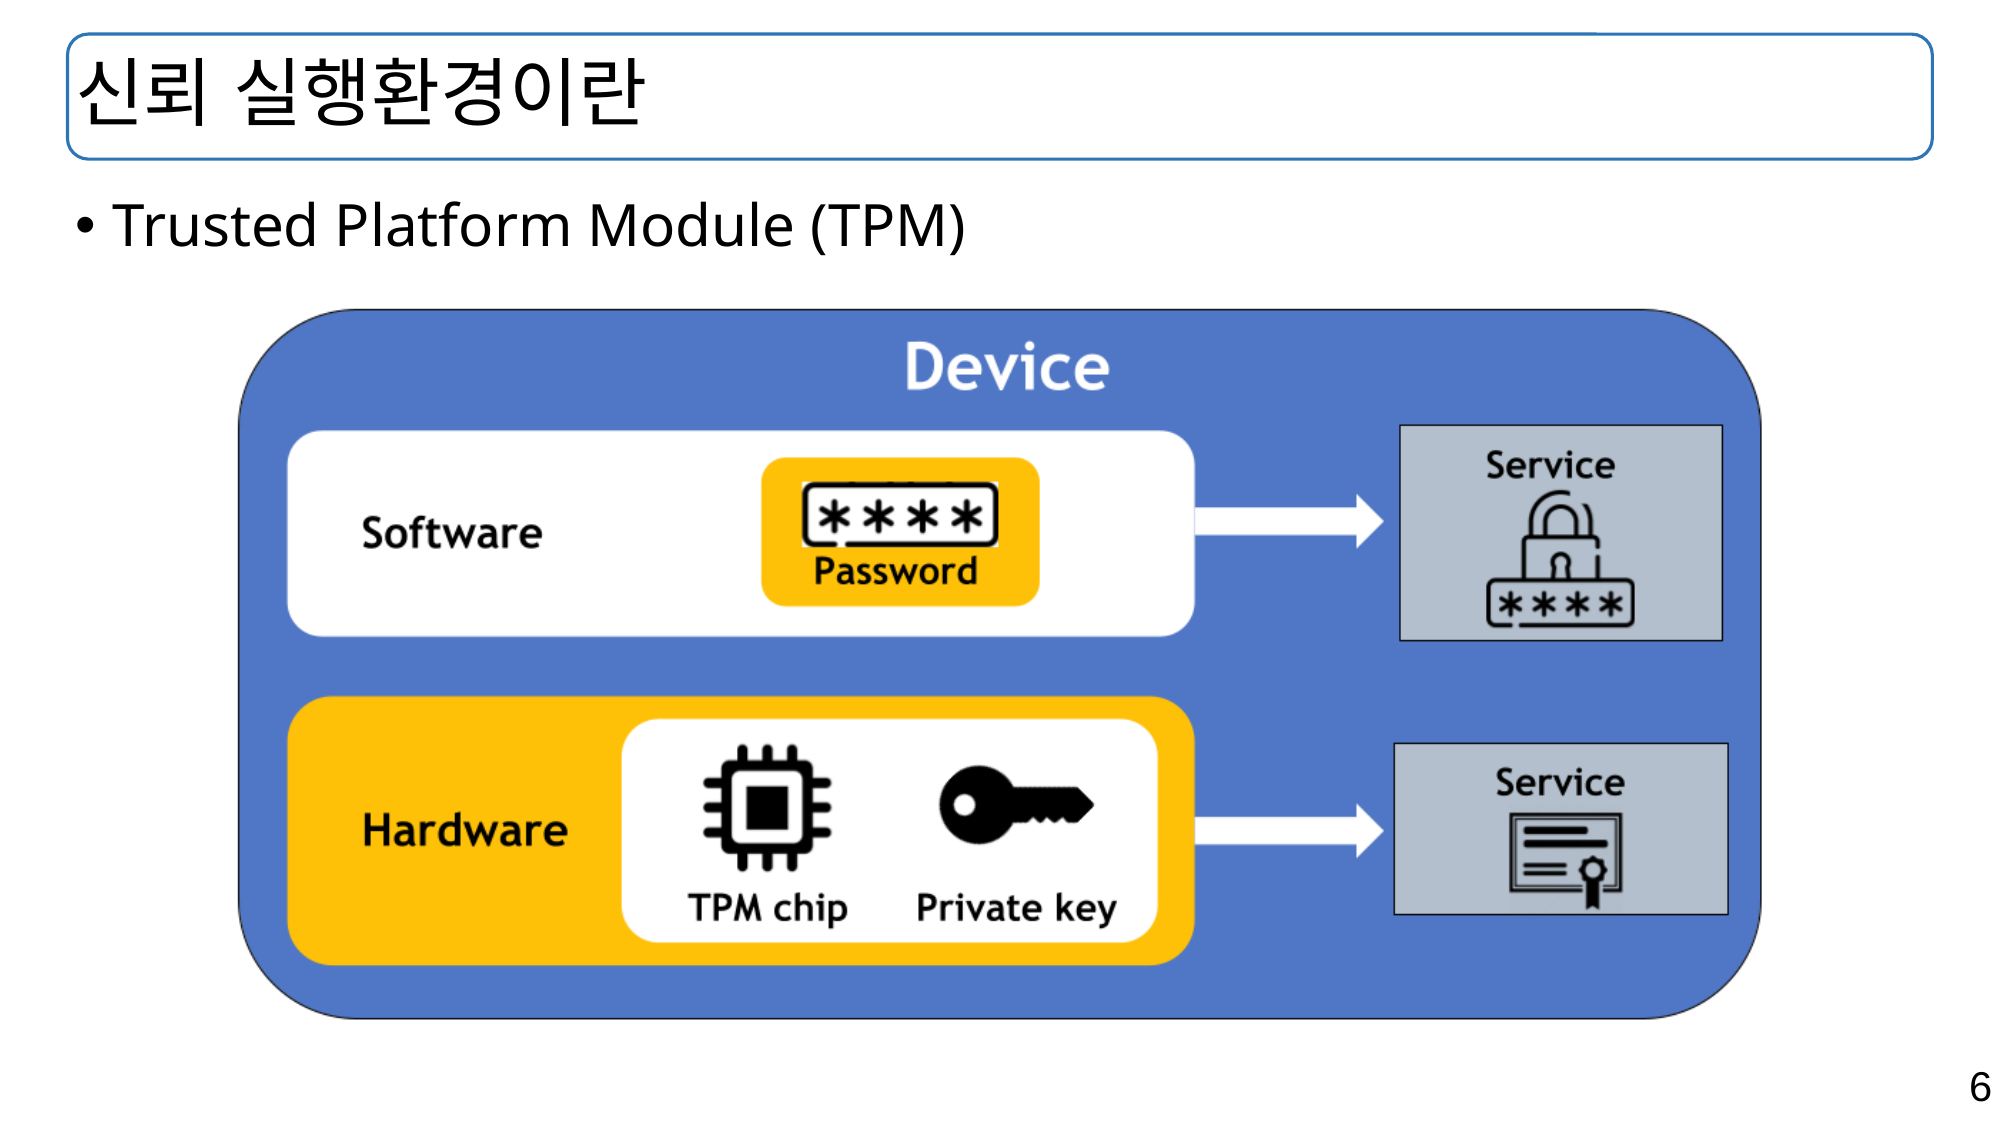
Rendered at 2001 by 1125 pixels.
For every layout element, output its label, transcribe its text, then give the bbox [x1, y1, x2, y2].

title 신뢰 실행환경이란 [67, 33, 1933, 160]
list Trusted Platform Module (TPM) [66, 188, 1933, 1020]
slide_number 6 [1959, 1051, 2000, 1114]
picture [144, 195, 1856, 1092]
